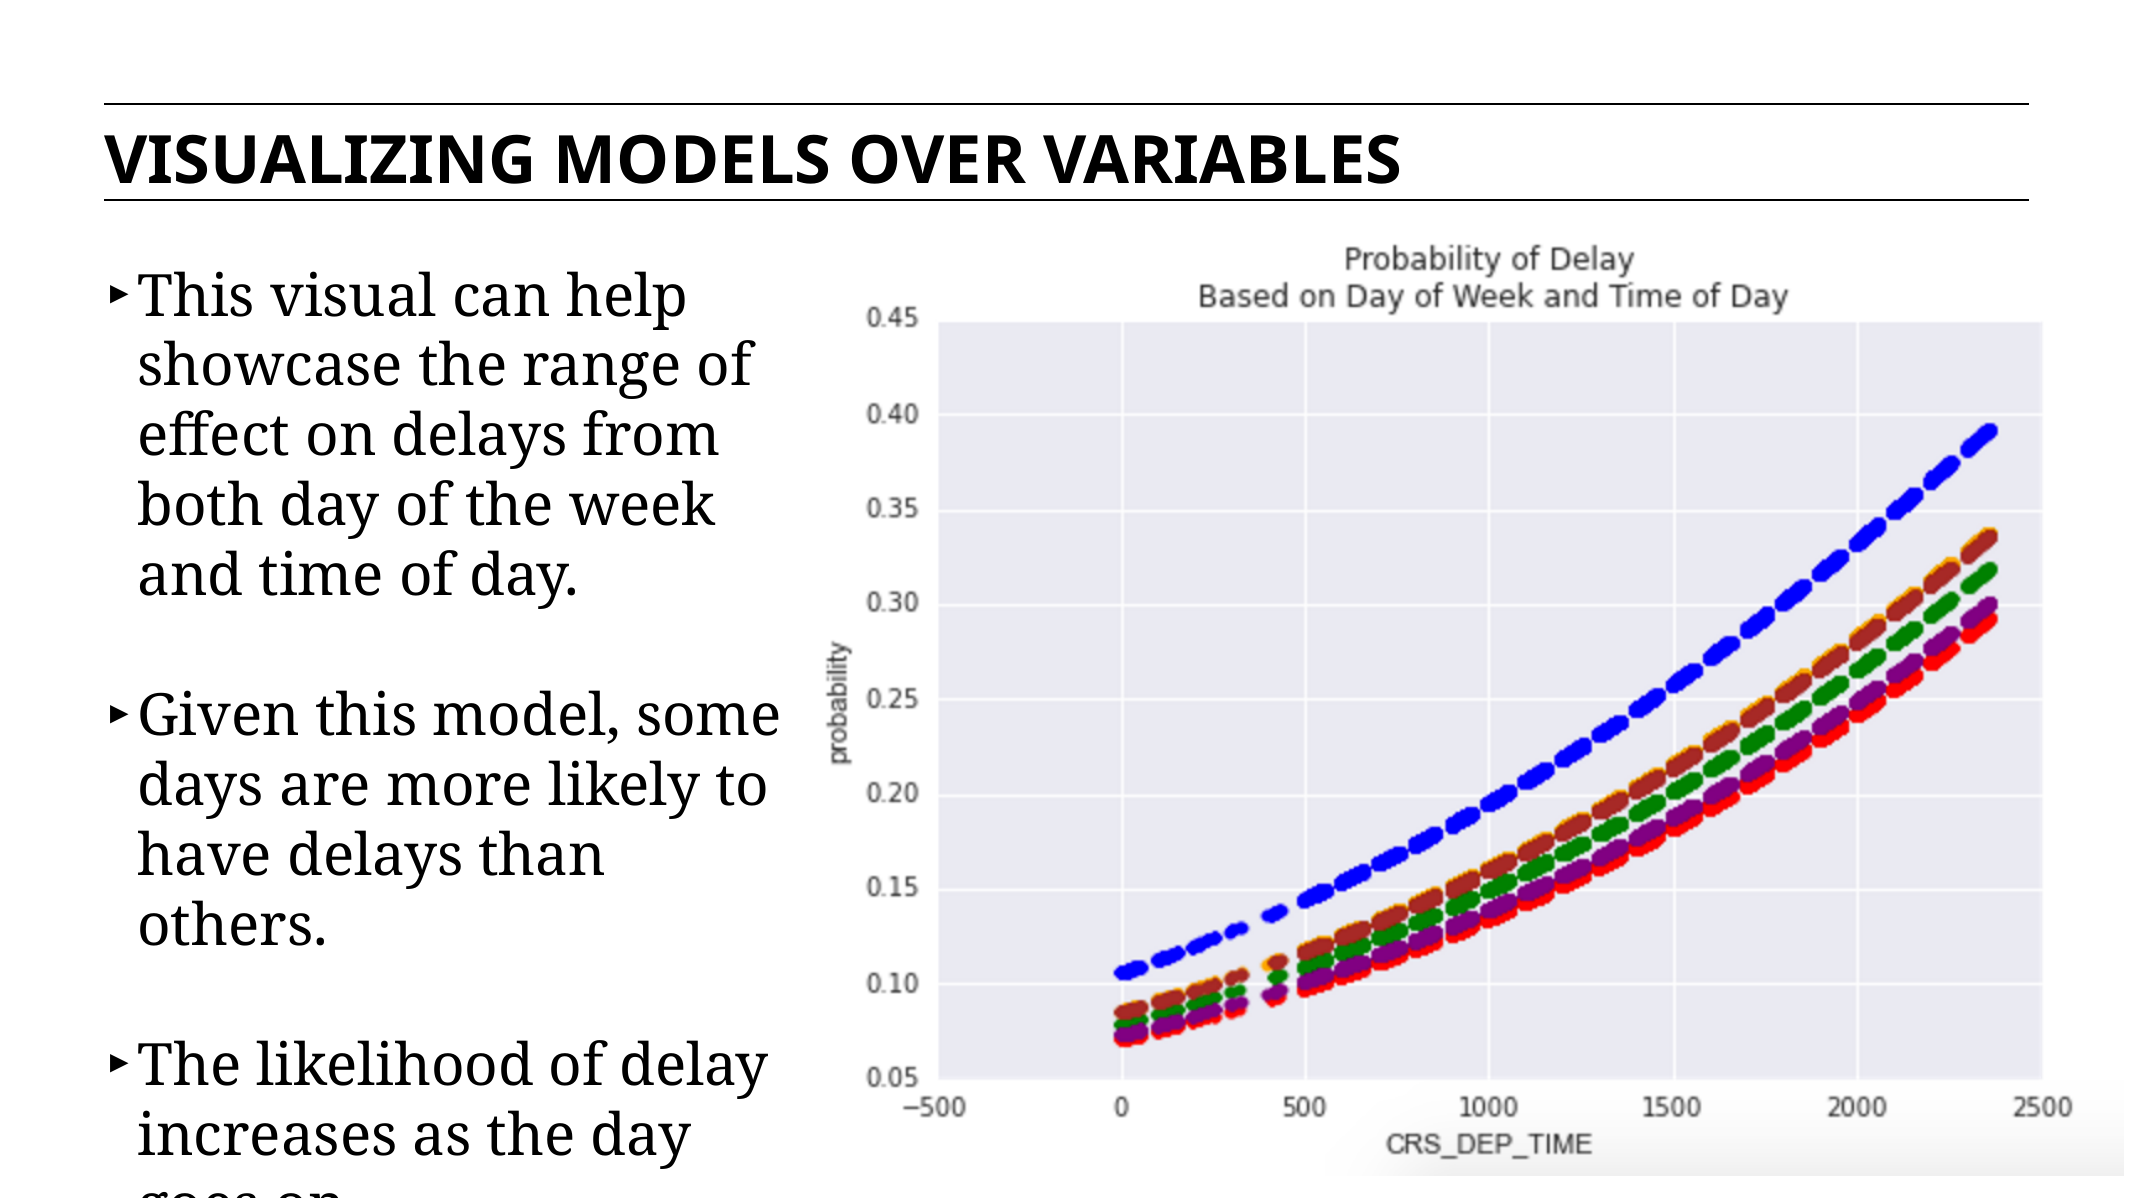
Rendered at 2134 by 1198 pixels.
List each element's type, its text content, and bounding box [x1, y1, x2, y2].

picture [807, 213, 2124, 1176]
list This visual can help showcase the range of effect on delays from both day of the week and time of day. Given this model, some days are more likely to have delays than others. The likelihood of delay increases as the day goes on. [104, 188, 789, 1130]
text_box VISUALIZING MODELS OVER VARIABLES [104, 116, 2030, 188]
